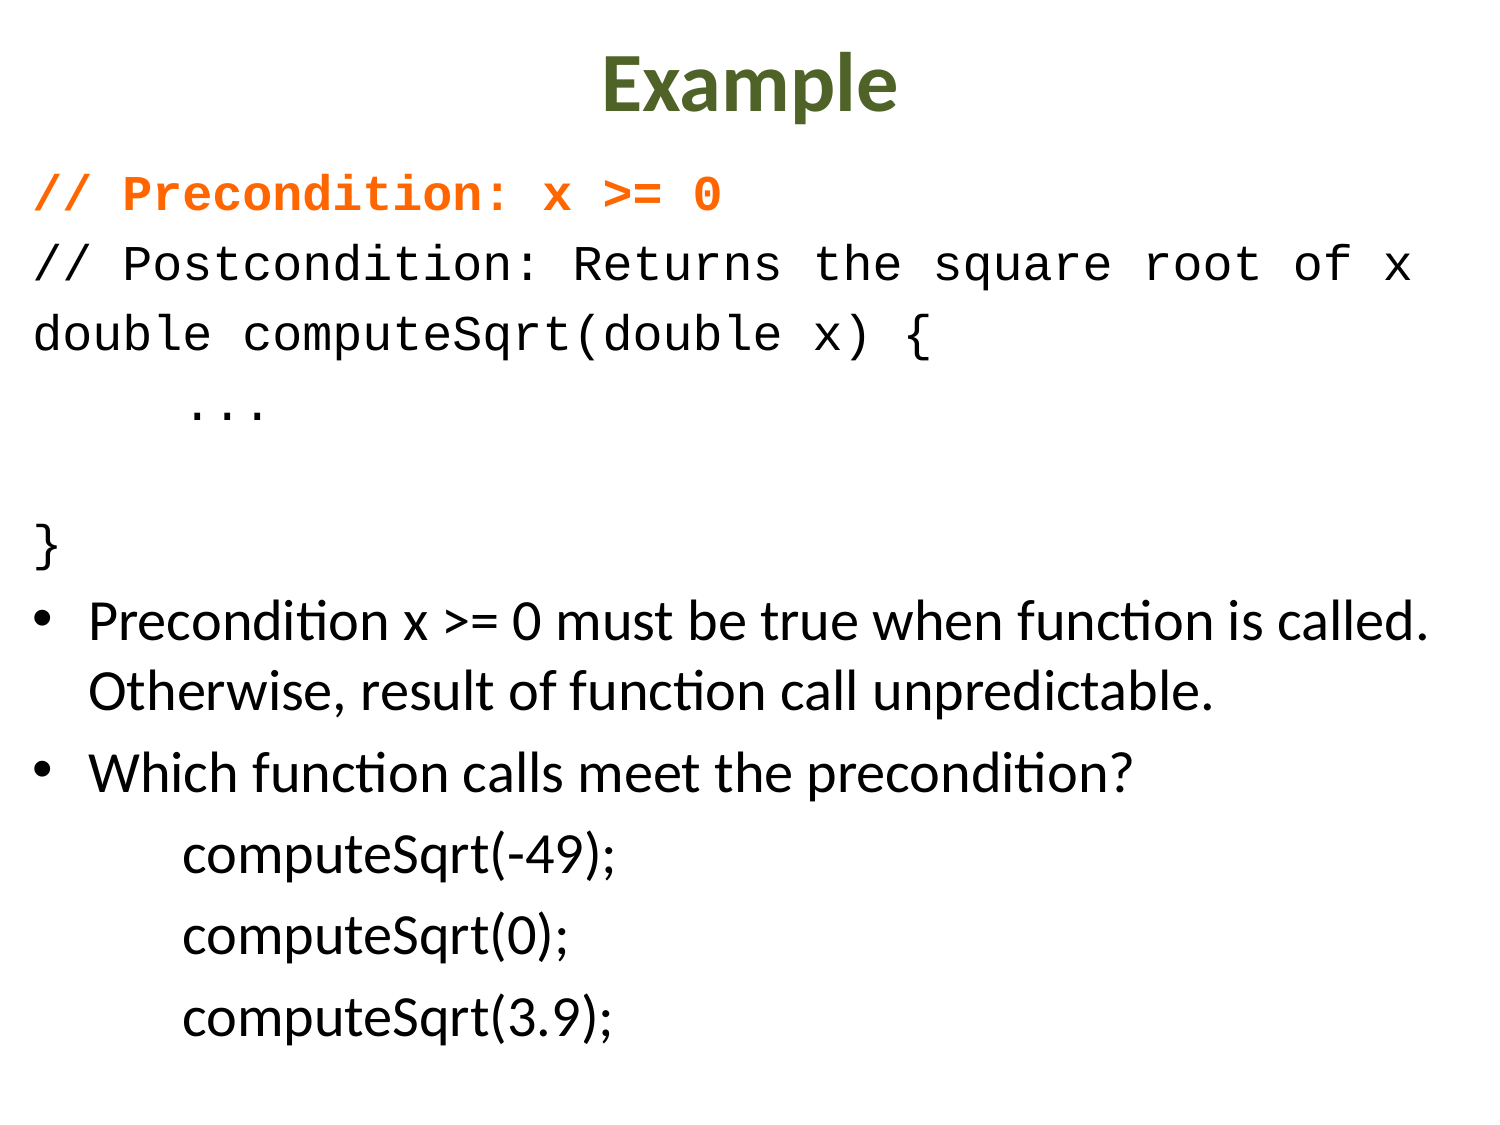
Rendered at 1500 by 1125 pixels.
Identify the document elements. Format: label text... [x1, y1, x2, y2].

list // Precondition: x >= 0 // Postcondition: Returns the square root of x double computeSqrt(double x) { ... } Precondition x >= 0 must be true when function is called. Otherwise, result of function call unpredictable. Which function calls meet the precondition? computeSqrt(-49); computeSqrt(0); computeSqrt(3.9); [17, 153, 1467, 1125]
title Example [75, 18, 1425, 137]
